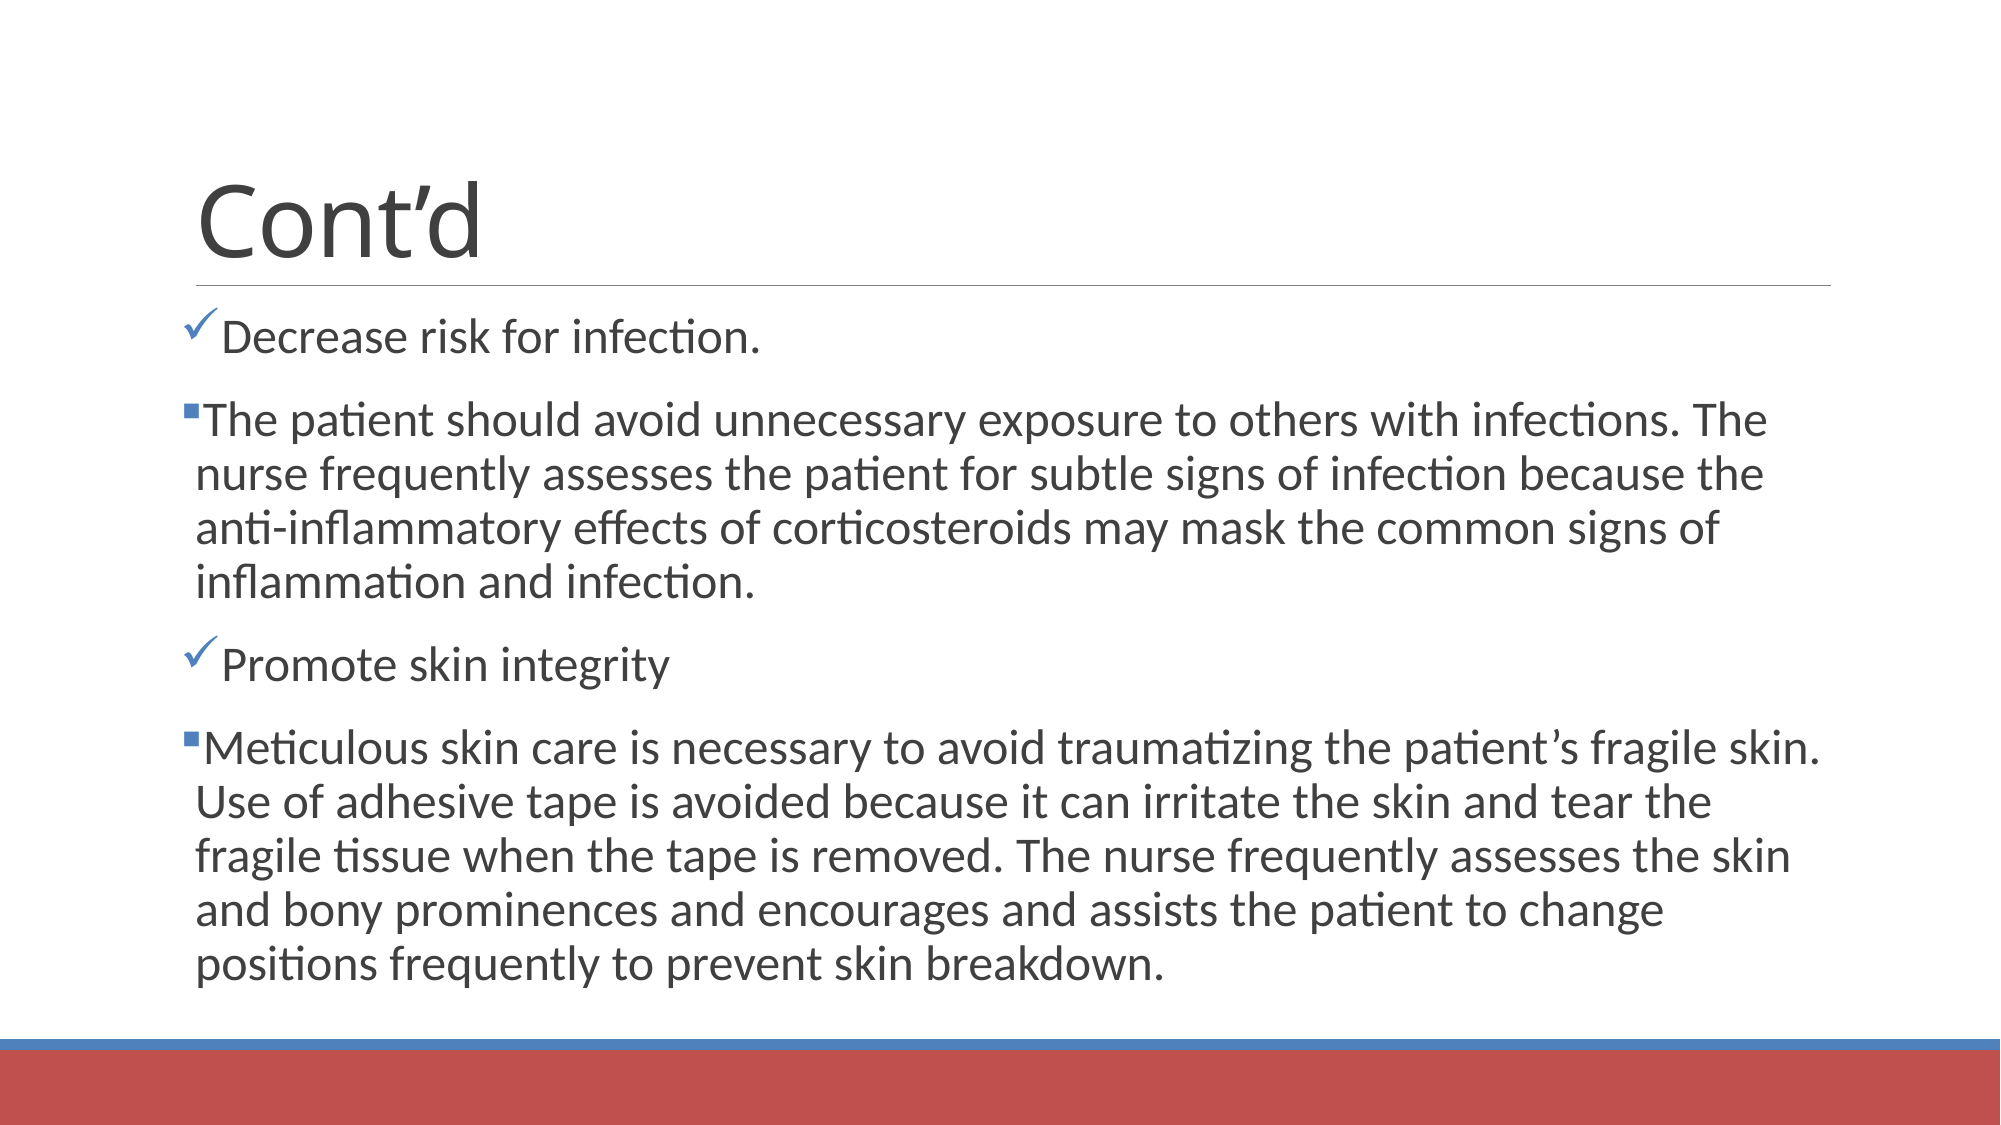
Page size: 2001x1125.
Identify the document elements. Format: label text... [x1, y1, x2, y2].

title Cont’d [180, 47, 1830, 285]
list Decrease risk for infection. The patient should avoid unnecessary exposure to others with infections. The nurse frequently assesses the patient for subtle signs of infection because the anti-inflammatory effects of corticosteroids may mask the common signs of inflammation and infection. Promote skin integrity Meticulous skin care is necessary to avoid traumatizing the patient’s fragile skin. Use of adhesive tape is avoided because it can irritate the skin and tear the fragile tissue when the tape is removed. The nurse frequently assesses the skin and bony prominences and encourages and assists the patient to change positions frequently to prevent skin breakdown. [180, 302, 1830, 985]
